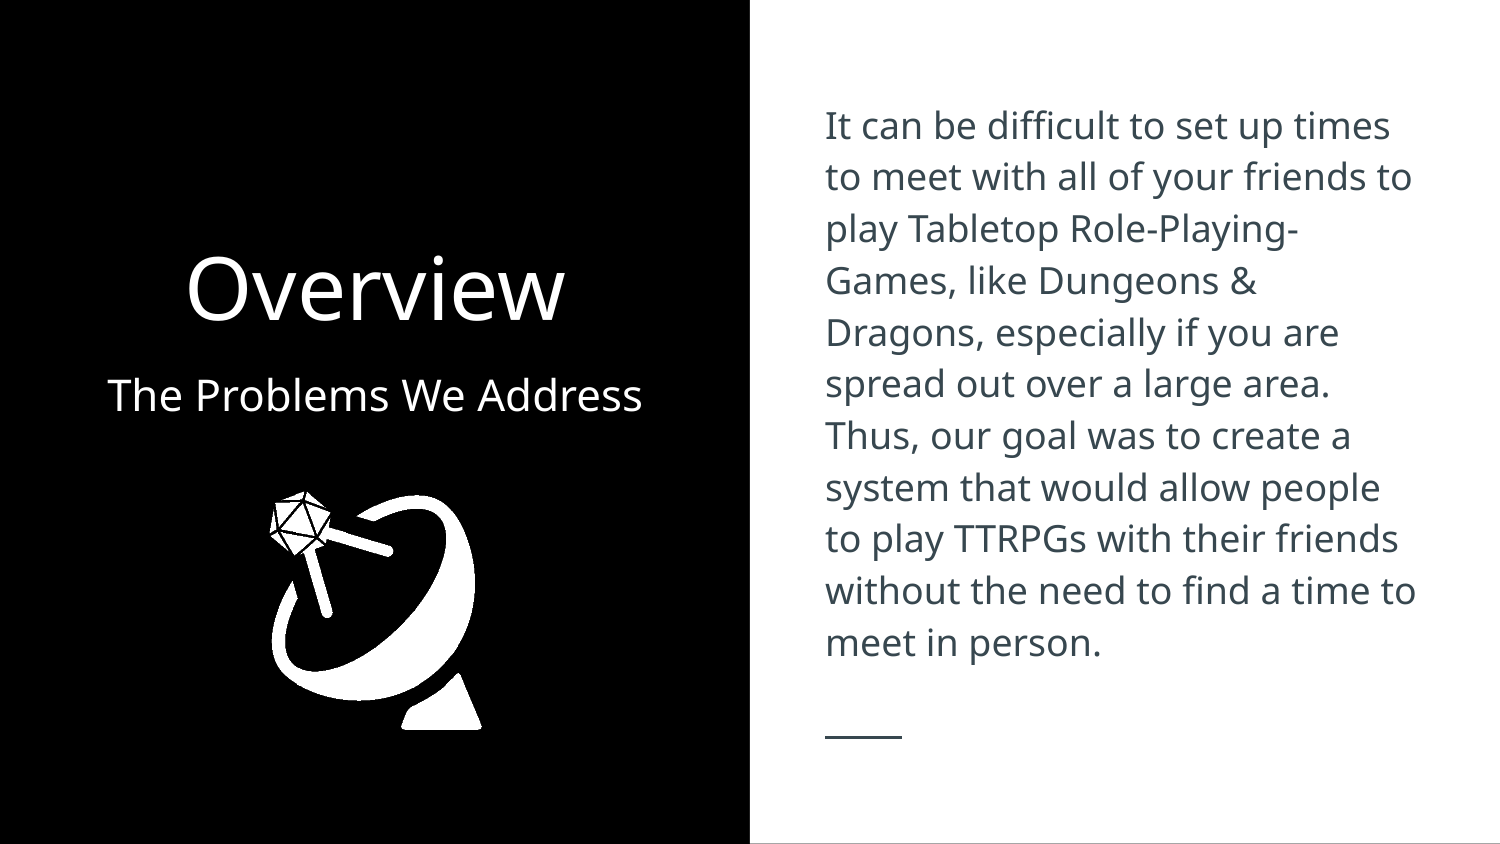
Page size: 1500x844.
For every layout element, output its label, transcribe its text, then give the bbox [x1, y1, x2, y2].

subtitle The Problems We Address [43, 352, 708, 457]
title Overview [43, 198, 708, 352]
list It can be difficult to set up times to meet with all of your friends to play Tabletop Role-Playing-Games, like Dungeons & Dragons, especially if you are spread out over a large area. Thus, our goal was to create a system that would allow people to play TTRPGs with their friends without the need to find a time to meet in person. [810, 118, 1440, 725]
picture [223, 456, 528, 760]
